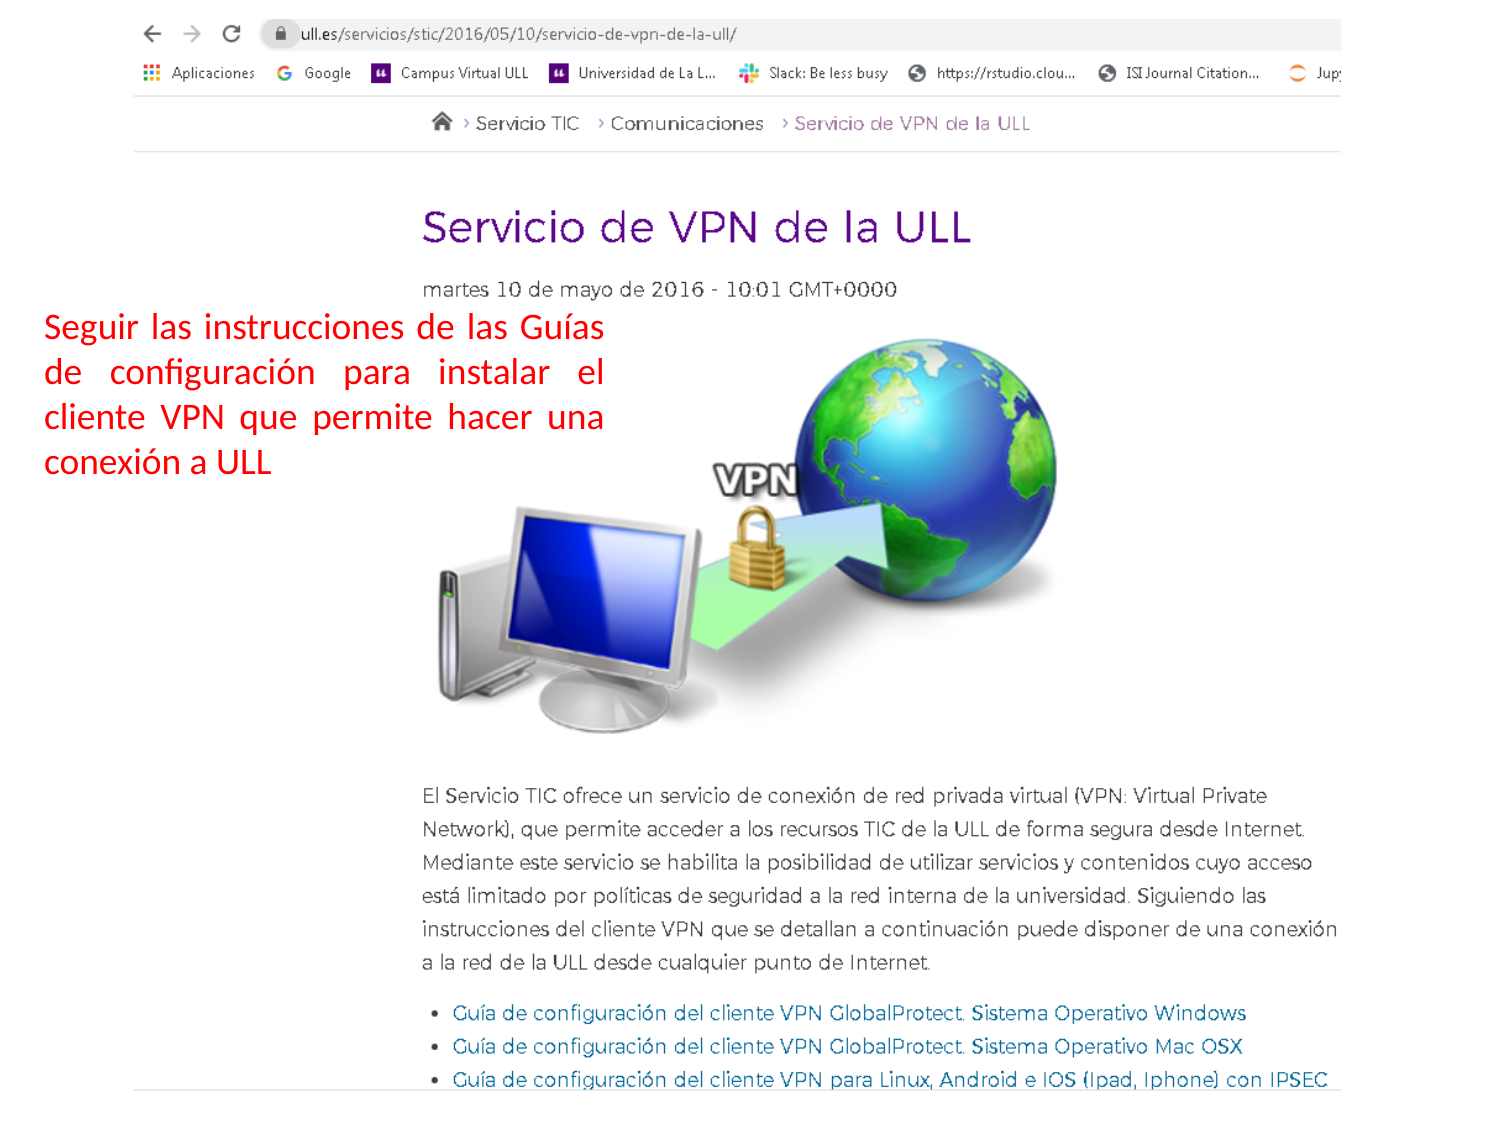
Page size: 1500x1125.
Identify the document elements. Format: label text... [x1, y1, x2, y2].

picture [134, 18, 1341, 1093]
text_box Seguir las instrucciones de las Guías de configuración para instalar el cliente VPN que permite hacer una conexión a ULL [29, 294, 128, 490]
